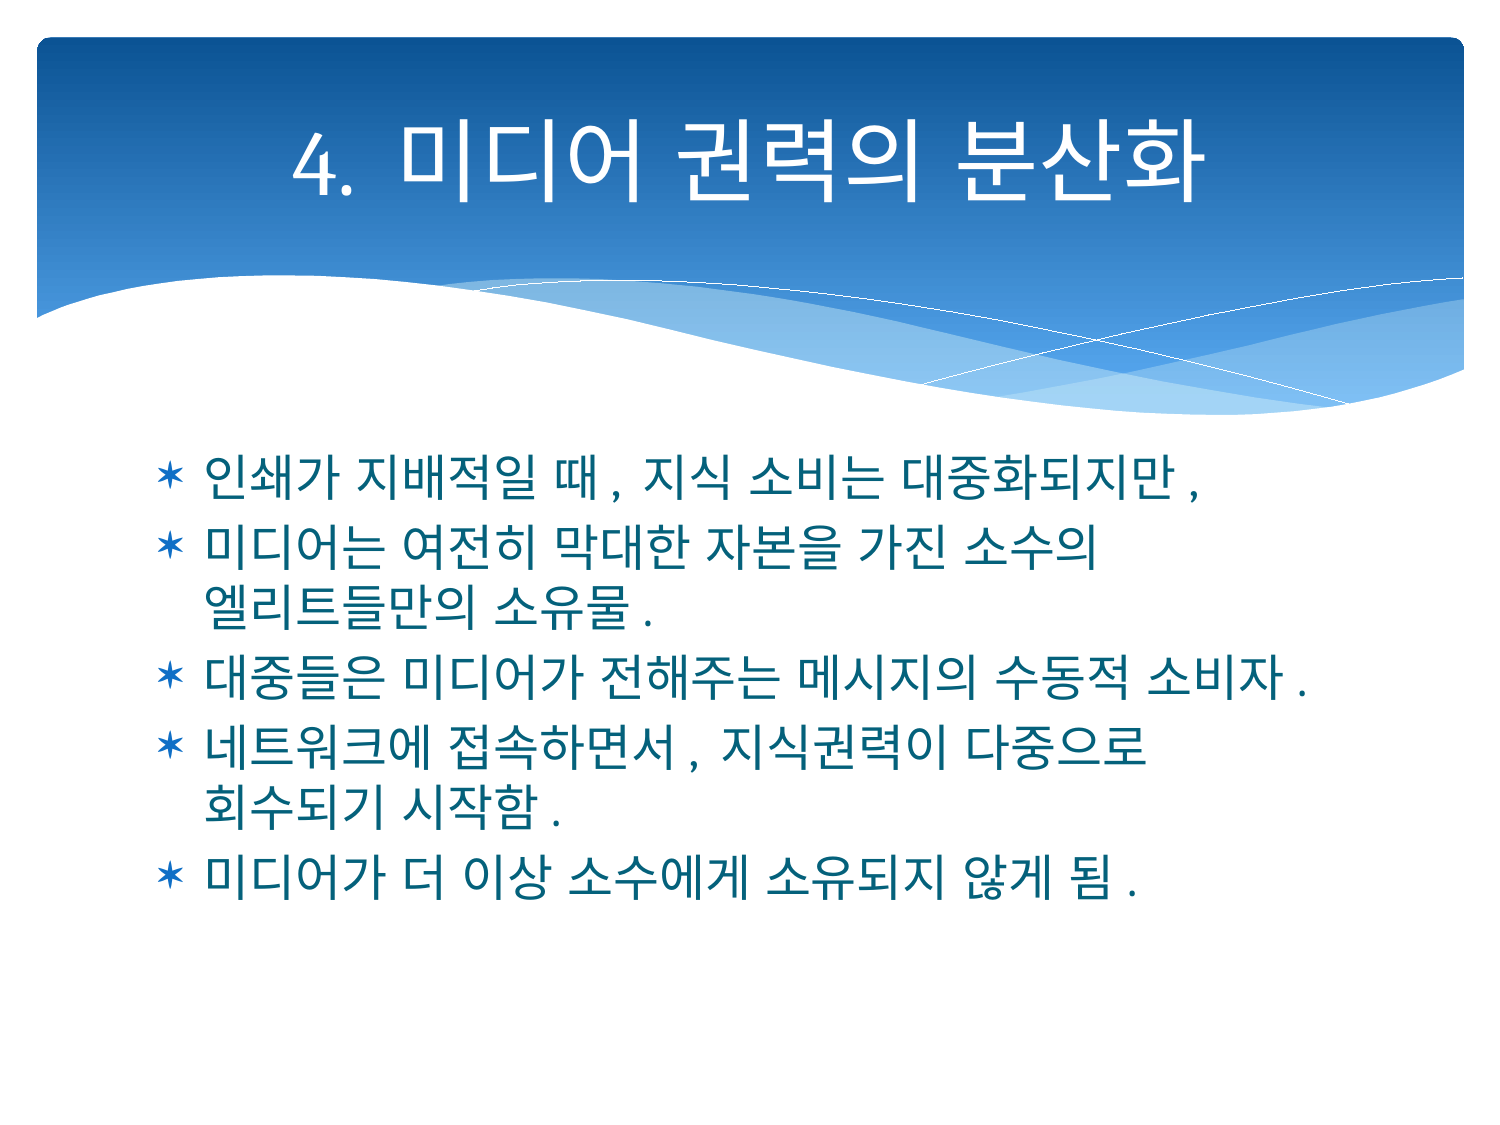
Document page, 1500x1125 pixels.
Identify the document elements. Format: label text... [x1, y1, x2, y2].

list 인쇄가 지배적일 때, 지식 소비는 대중화되지만, 미디어는 여전히 막대한 자본을 가진 소수의 엘리트들만의 소유물. 대중들은 미디어가 전해주는 메시지의 수동적 소비자. 네트워크에 접속하면서, 지식권력이 다중으로 회수되기 시작함. 미디어가 더 이상 소수에게 소유되지 않게 됨. [143, 438, 1359, 1005]
title 4. 미디어 권력의 분산화 [75, 55, 1425, 261]
